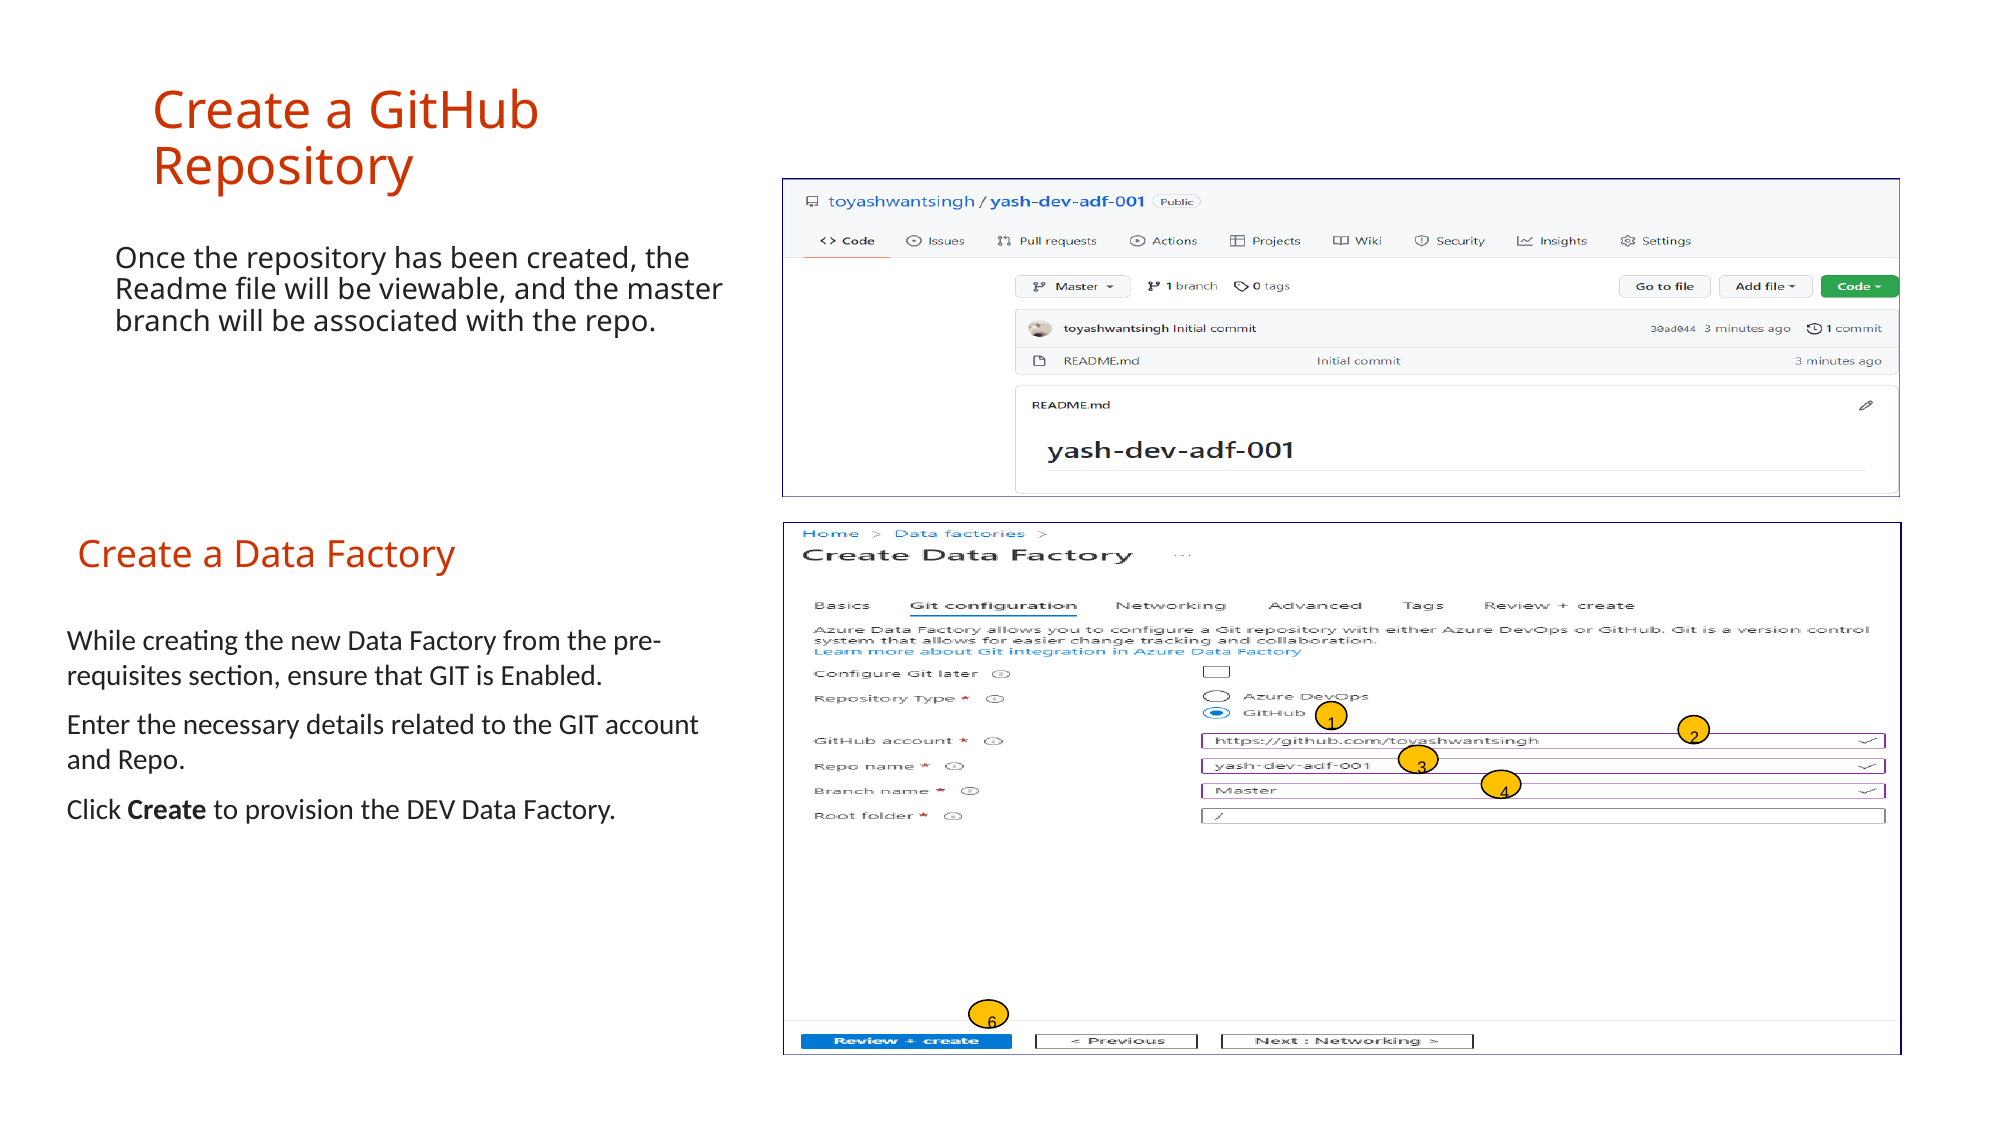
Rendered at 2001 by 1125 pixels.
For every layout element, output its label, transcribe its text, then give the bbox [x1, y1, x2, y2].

list Once the repository has been created, the Readme file will be viewable, and the master branch will be associated with the repo. [99, 235, 758, 497]
picture [782, 522, 1902, 1055]
title Create a GitHub Repository [137, 75, 783, 204]
text_box Create a Data Factory [62, 522, 781, 583]
text_box While creating the new Data Factory from the pre-requisites section, ensure that GIT is Enabled. Enter the necessary details related to the GIT account and Repo. Click Create to provision the DEV Data Factory. [59, 613, 718, 875]
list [781, 178, 1901, 498]
